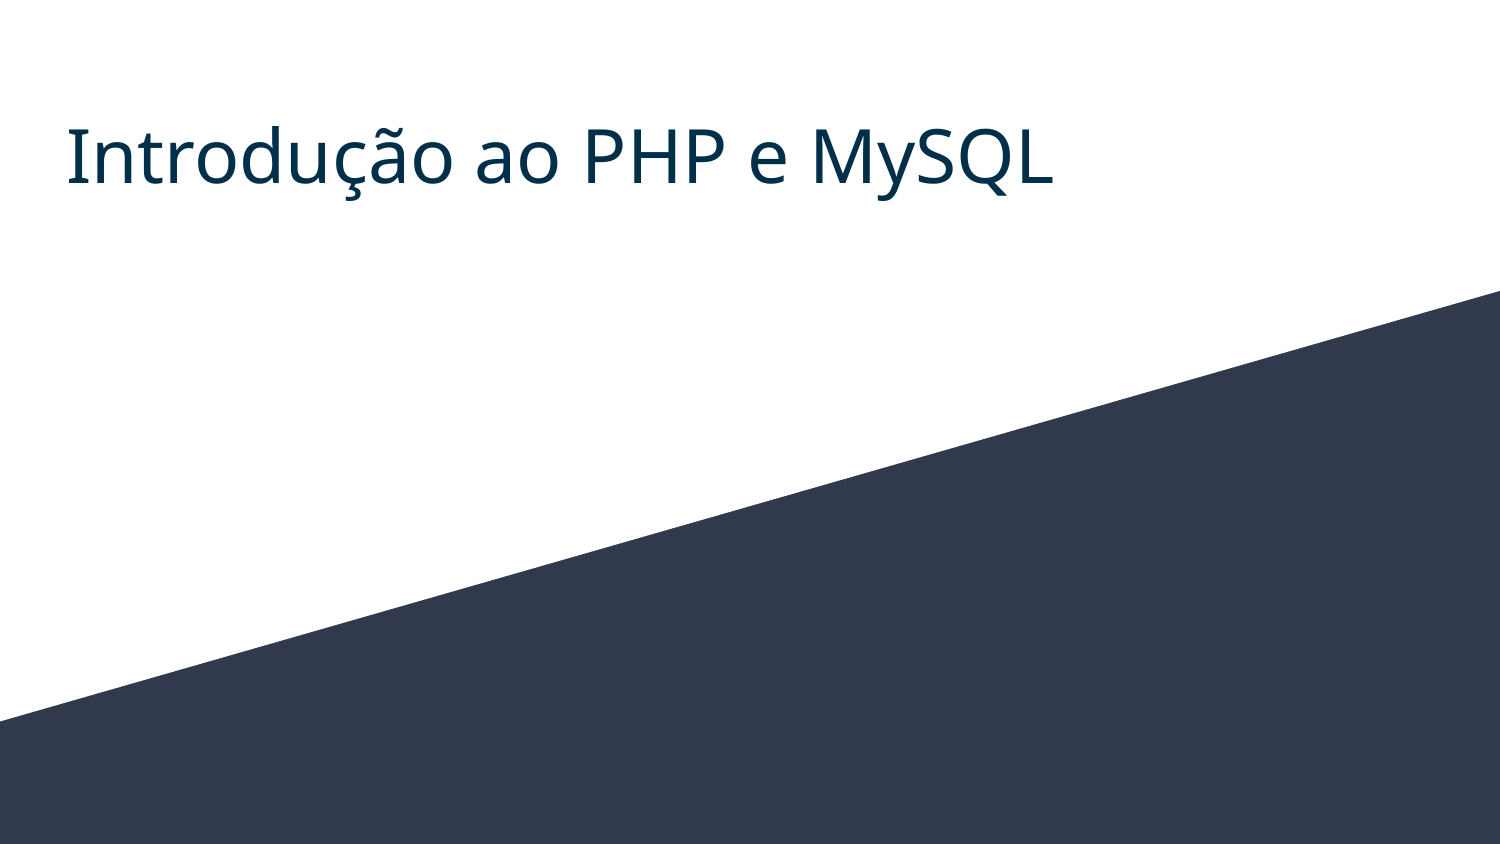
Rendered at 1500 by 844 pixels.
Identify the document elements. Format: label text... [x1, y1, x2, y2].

title Introdução ao PHP e MySQL [51, 88, 1449, 299]
